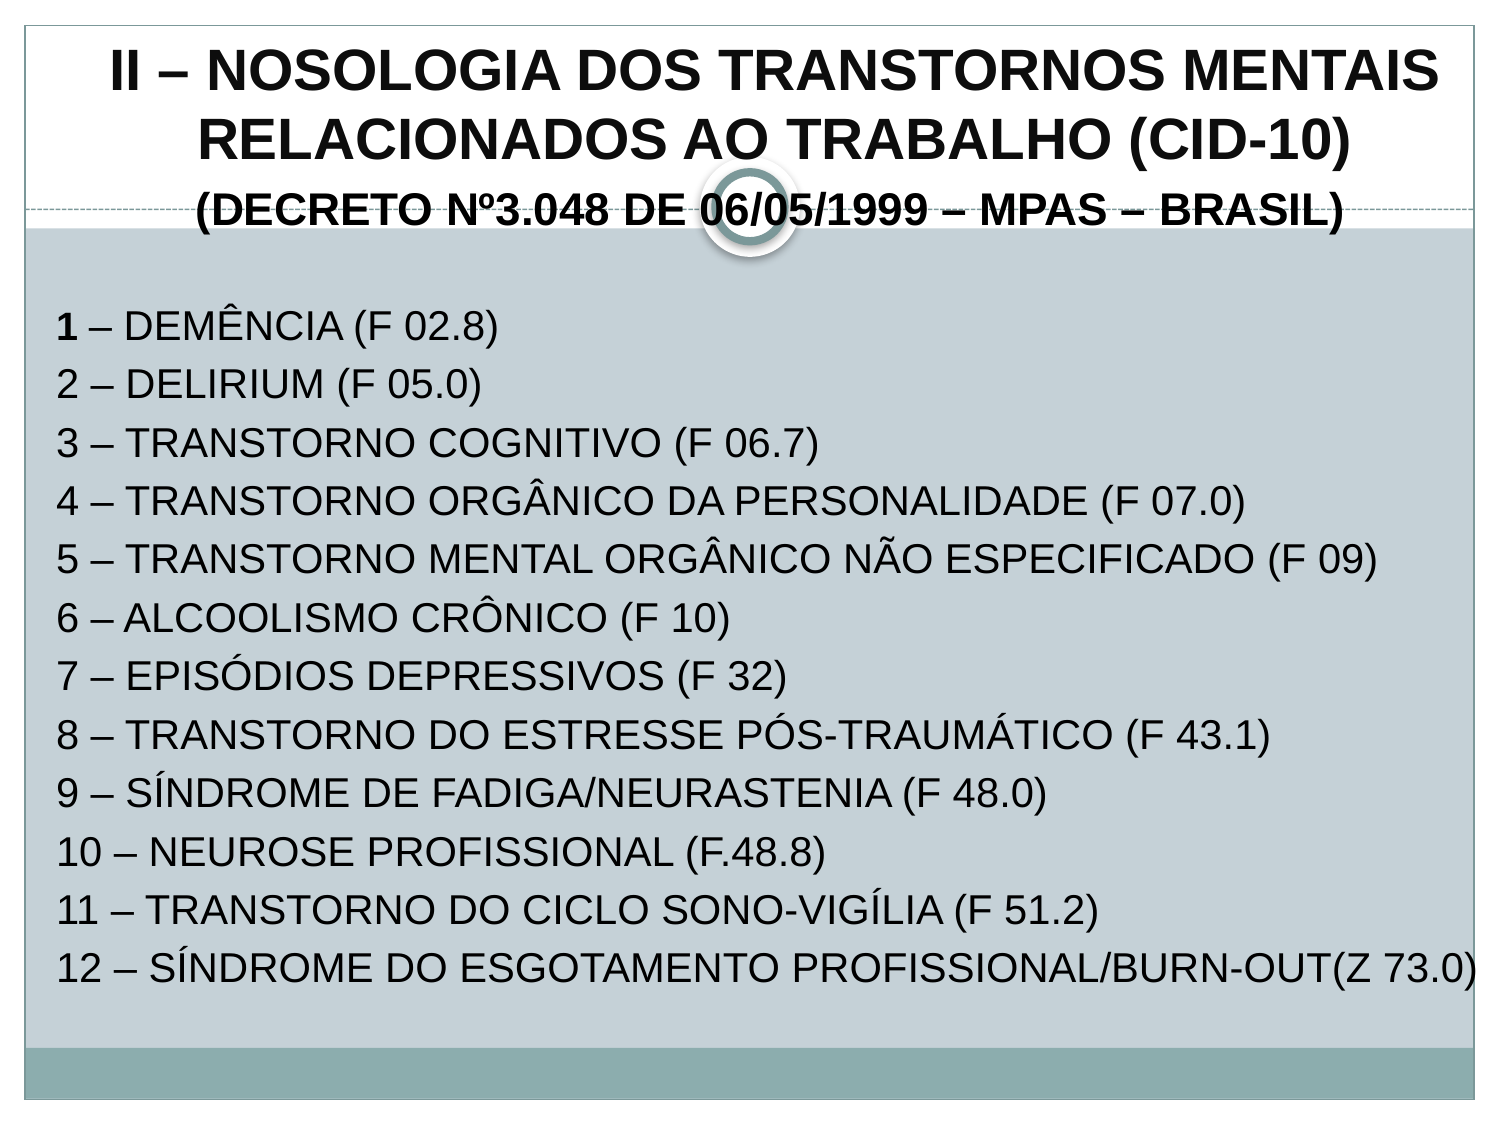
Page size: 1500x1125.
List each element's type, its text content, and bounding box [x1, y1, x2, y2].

title II – NOSOLOGIA DOS TRANSTORNOS MENTAIS RELACIONADOS AO TRABALHO (CID-10) [49, 30, 1500, 172]
list (DECRETO Nº3.048 DE 06/05/1999 – MPAS – BRASIL) 1 – DEMÊNCIA (F 02.8) 2 – DELIRIUM (F 05.0) 3 – TRANSTORNO COGNITIVO (F 06.7) 4 – TRANSTORNO ORGÂNICO DA PERSONALIDADE (F 07.0) 5 – TRANSTORNO MENTAL ORGÂNICO NÃO ESPECIFICADO (F 09) 6 – ALCOOLISMO CRÔNICO (F 10) 7 – EPISÓDIOS DEPRESSIVOS (F 32) 8 – TRANSTORNO DO ESTRESSE PÓS-TRAUMÁTICO (F 43.1) 9 – SÍNDROME DE FADIGA/NEURASTENIA (F 48.0) 10 – NEUROSE PROFISSIONAL (F.48.8) 11 – TRANSTORNO DO CICLO SONO-VIGÍLIA (F 51.2) 12 – SÍNDROME DO ESGOTAMENTO PROFISSIONAL/BURN-OUT(Z 73.0) [41, 172, 1500, 1083]
